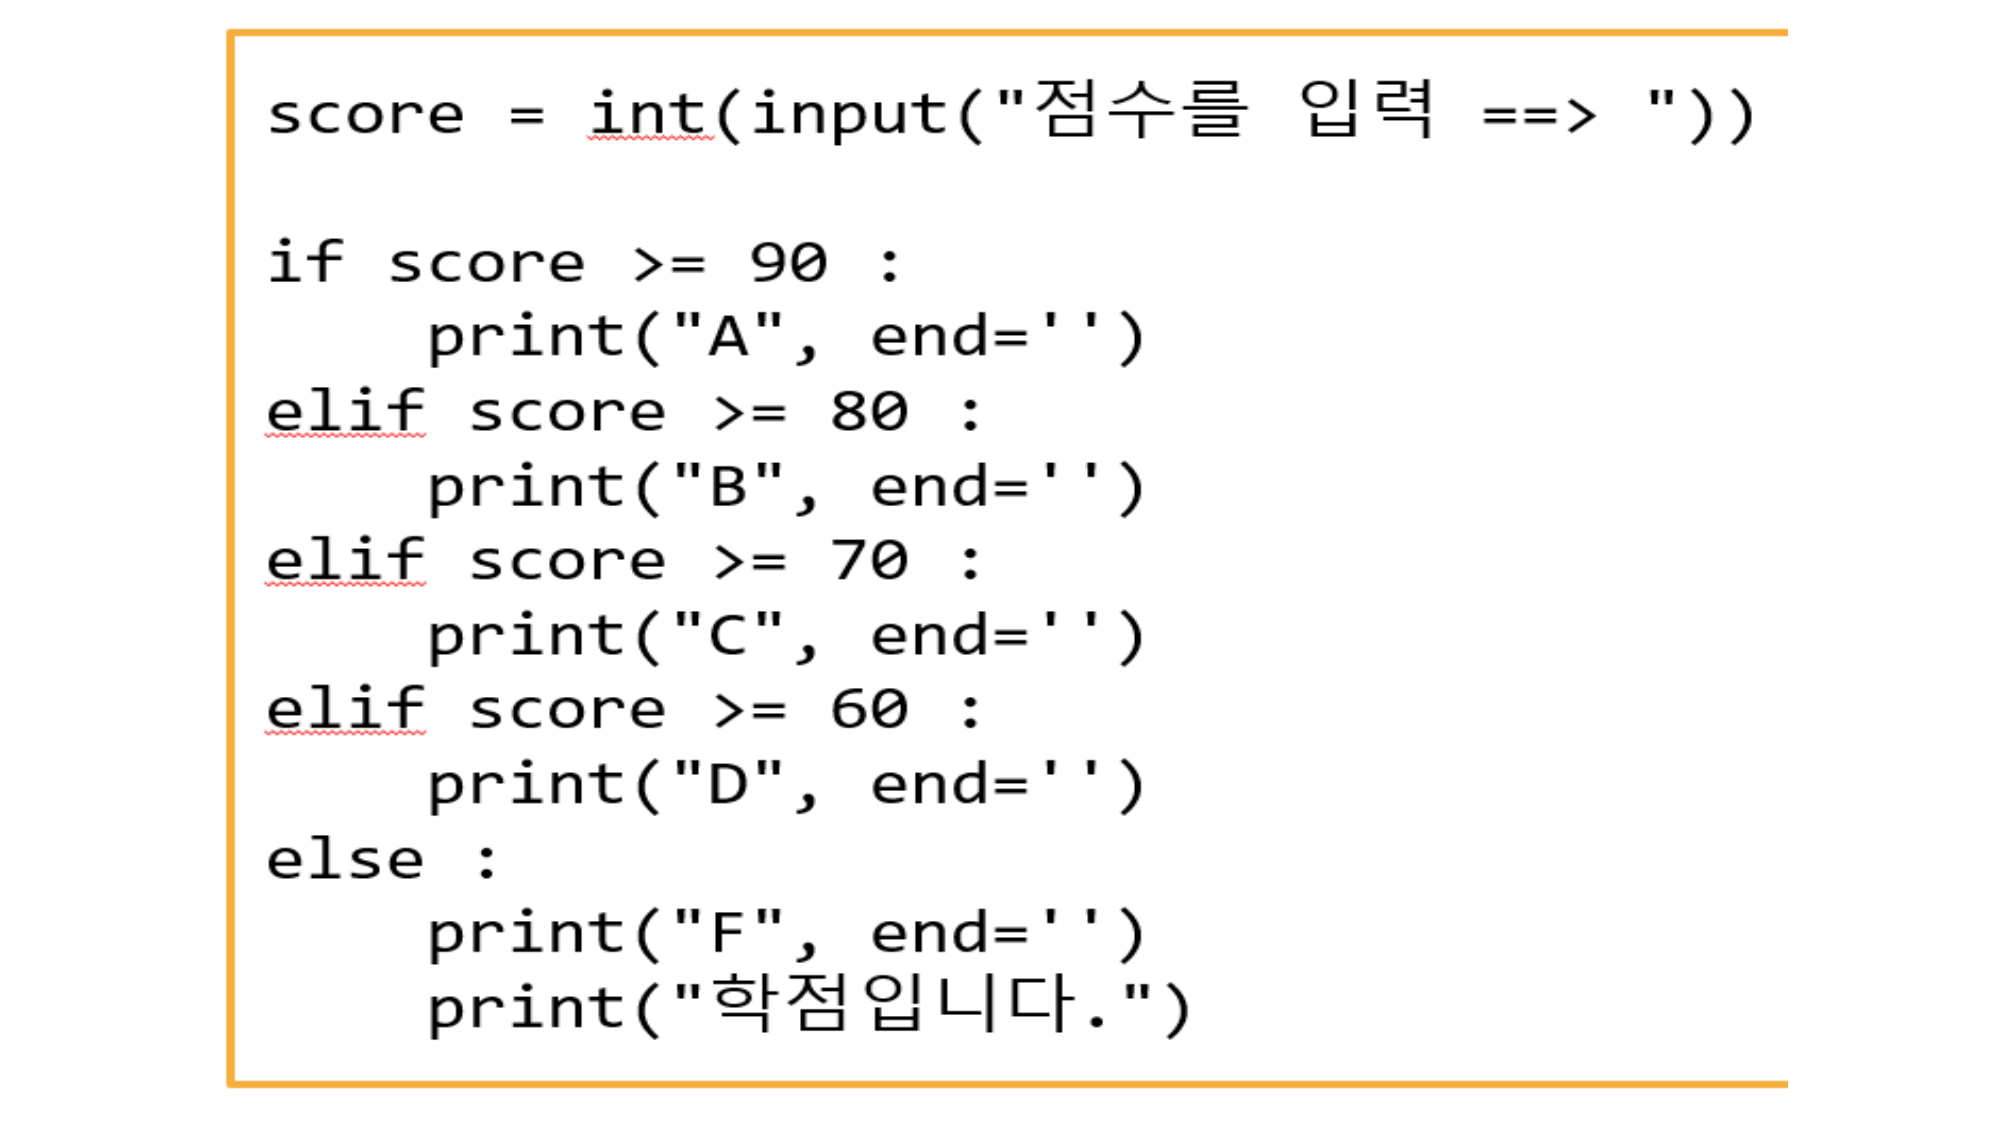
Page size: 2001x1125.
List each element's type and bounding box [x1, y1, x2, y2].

list [212, 24, 1788, 1101]
